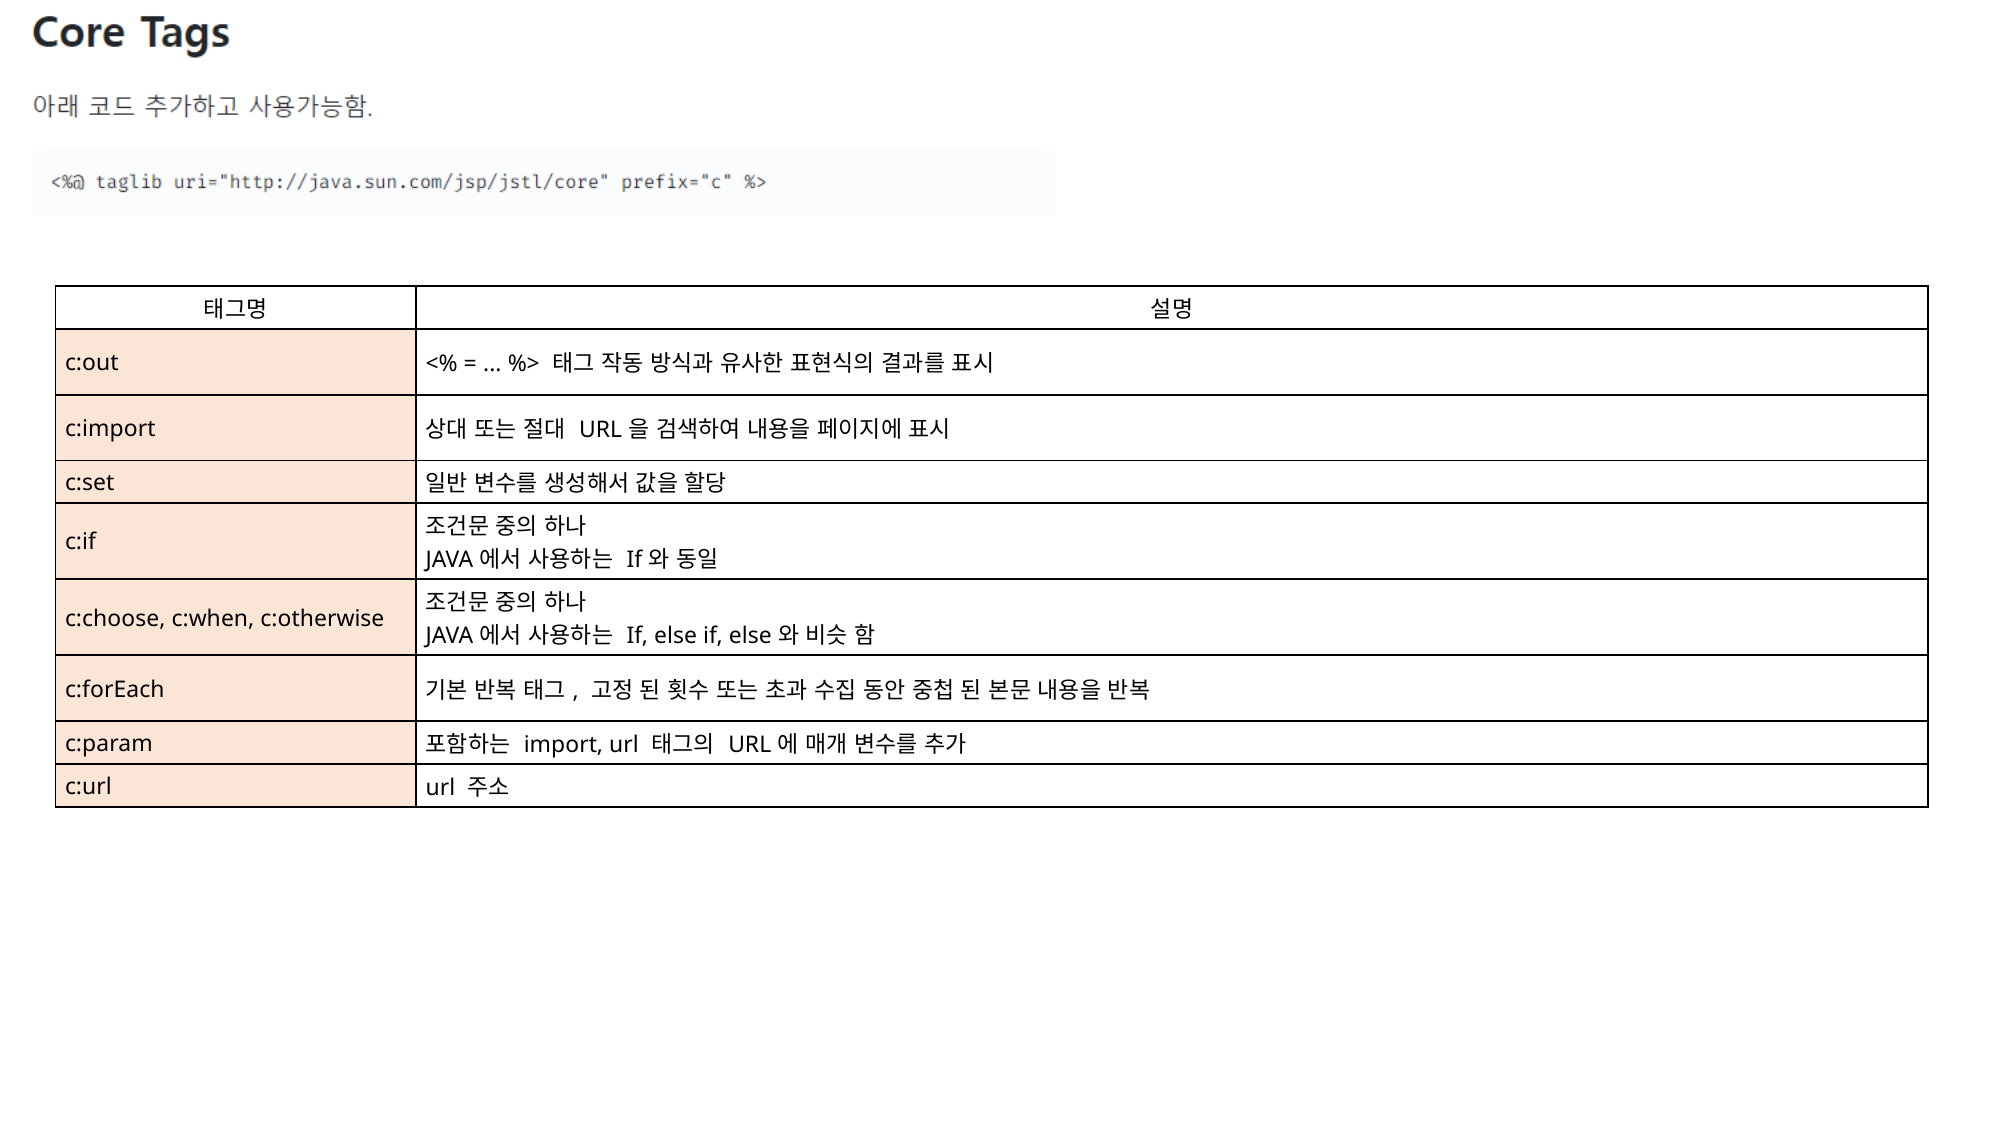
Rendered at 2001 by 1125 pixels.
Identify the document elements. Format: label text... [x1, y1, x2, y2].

table_cell c:param [56, 722, 415, 763]
table_cell 조건문 중의 하나 JAVA에서 사용하는 If, else if, else와 비슷 함 [417, 580, 1927, 654]
table_cell c:forEach [56, 656, 415, 720]
table_cell 기본 반복 태그, 고정 된 횟수 또는 초과 수집 동안 중첩 된 본문 내용을 반복 [417, 656, 1927, 720]
table_cell 조건문 중의 하나 JAVA에서 사용하는 If와 동일 [417, 504, 1927, 578]
table_cell 일반 변수를 생성해서 값을 할당 [417, 461, 1927, 502]
table_cell url 주소 [417, 765, 1927, 806]
table_cell <% = ... %> 태그 작동 방식과 유사한 표현식의 결과를 표시 [417, 330, 1927, 394]
table_cell c:set [56, 461, 415, 502]
table_header 태그명 [56, 287, 415, 328]
table_cell c:url [56, 765, 415, 806]
table_cell c:choose, c:when, c:otherwise [56, 580, 415, 654]
picture [6, 0, 1073, 228]
table_cell c:if [56, 504, 415, 578]
table_cell c:import [56, 396, 415, 460]
table_cell 포함하는 import, url 태그의 URL에 매개 변수를 추가 [417, 722, 1927, 763]
table_header 설명 [417, 287, 1927, 328]
table_cell 상대 또는 절대 URL을 검색하여 내용을 페이지에 표시 [417, 396, 1927, 460]
table_cell c:out [56, 330, 415, 394]
